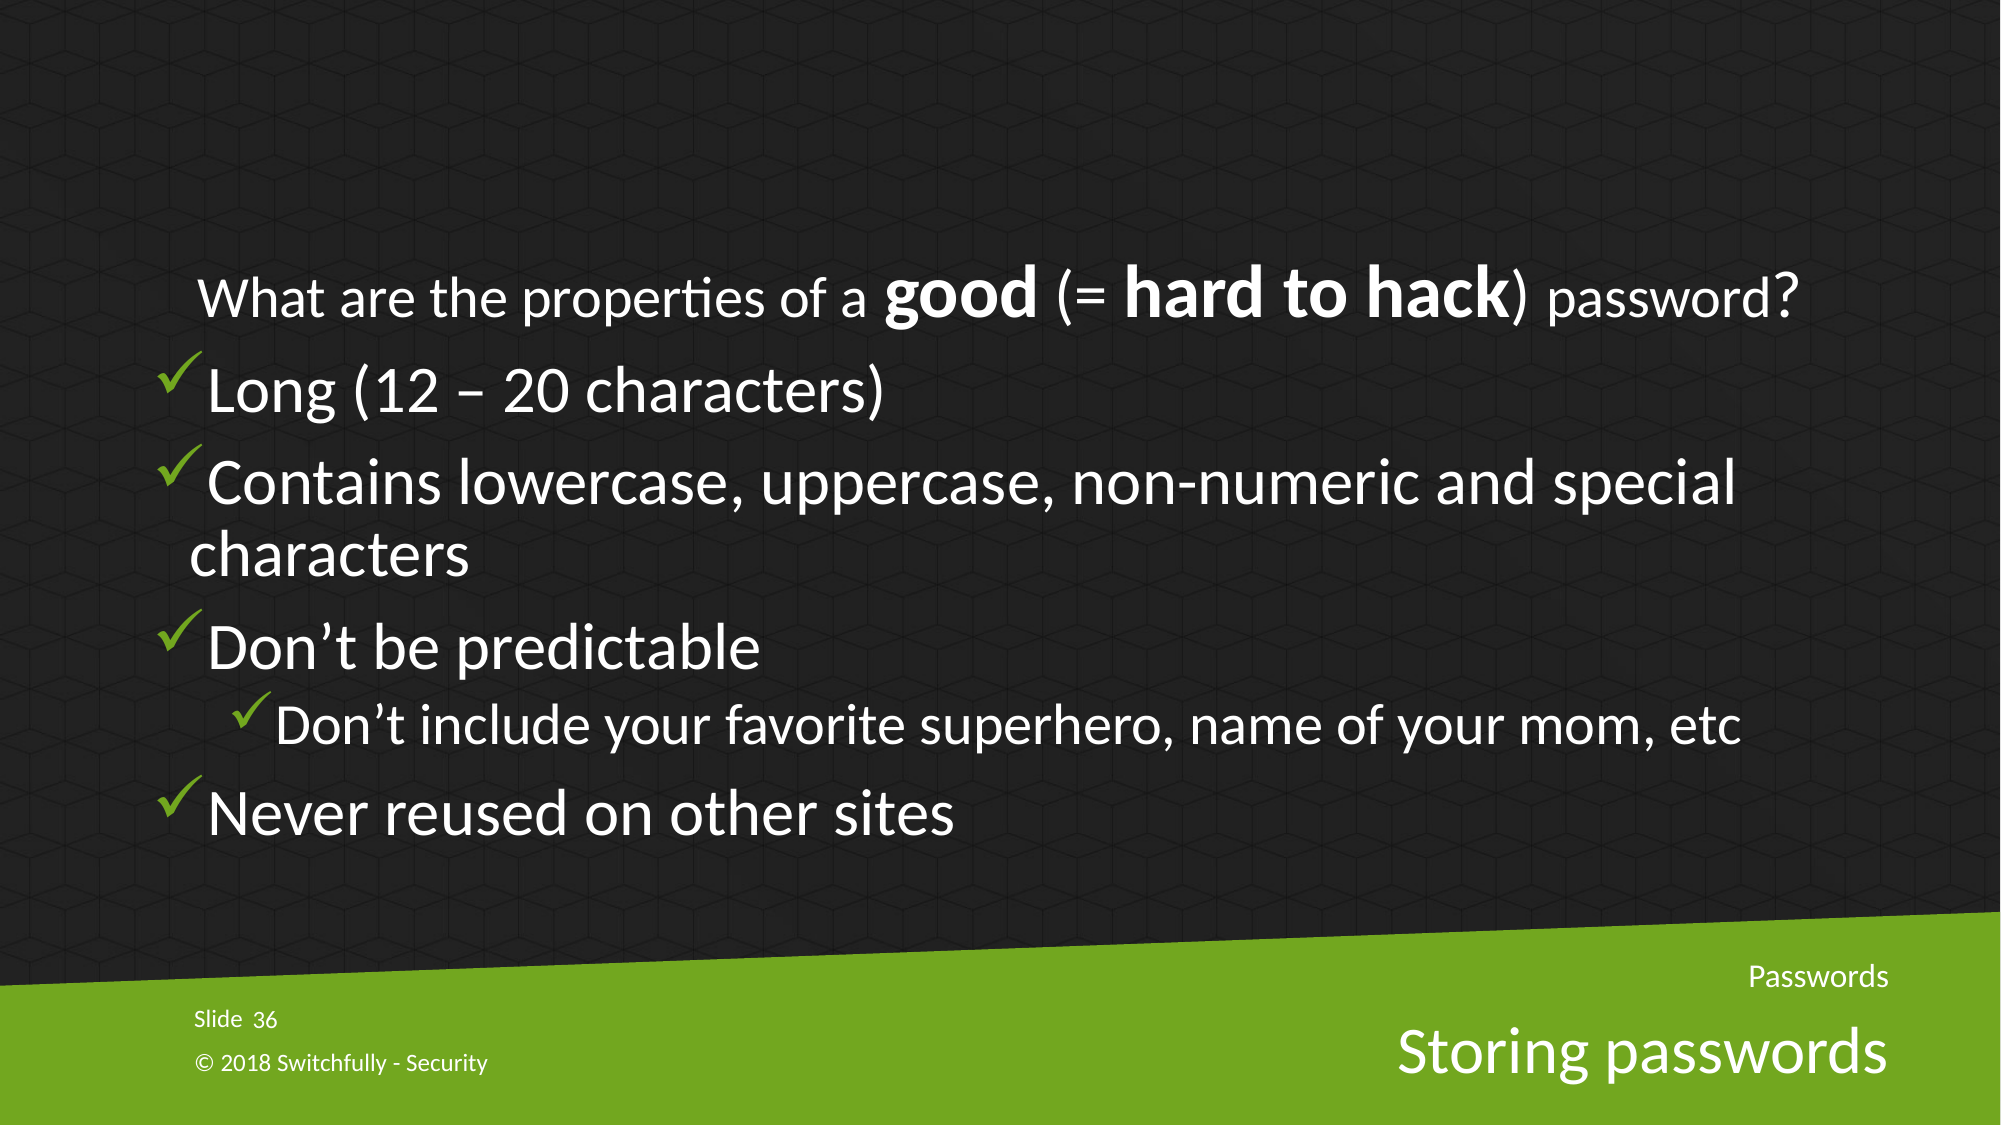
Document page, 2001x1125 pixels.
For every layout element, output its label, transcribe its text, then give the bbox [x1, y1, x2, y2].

picture [0, 0, 2001, 985]
slide_number 36 [237, 988, 393, 1049]
footer © 2018 Switchfully - Security [179, 1031, 868, 1092]
title Storing passwords [868, 1013, 1905, 1092]
list Passwords [1127, 951, 1905, 1012]
list What are the properties of a good (= hard to hack) password? Long (12 – 20 characters) Contains lowercase, uppercase, non-numeric and special characters Don’t be predictable Don’t include your favorite superhero, name of your mom, etc Never reused on other sites [137, 72, 1863, 855]
